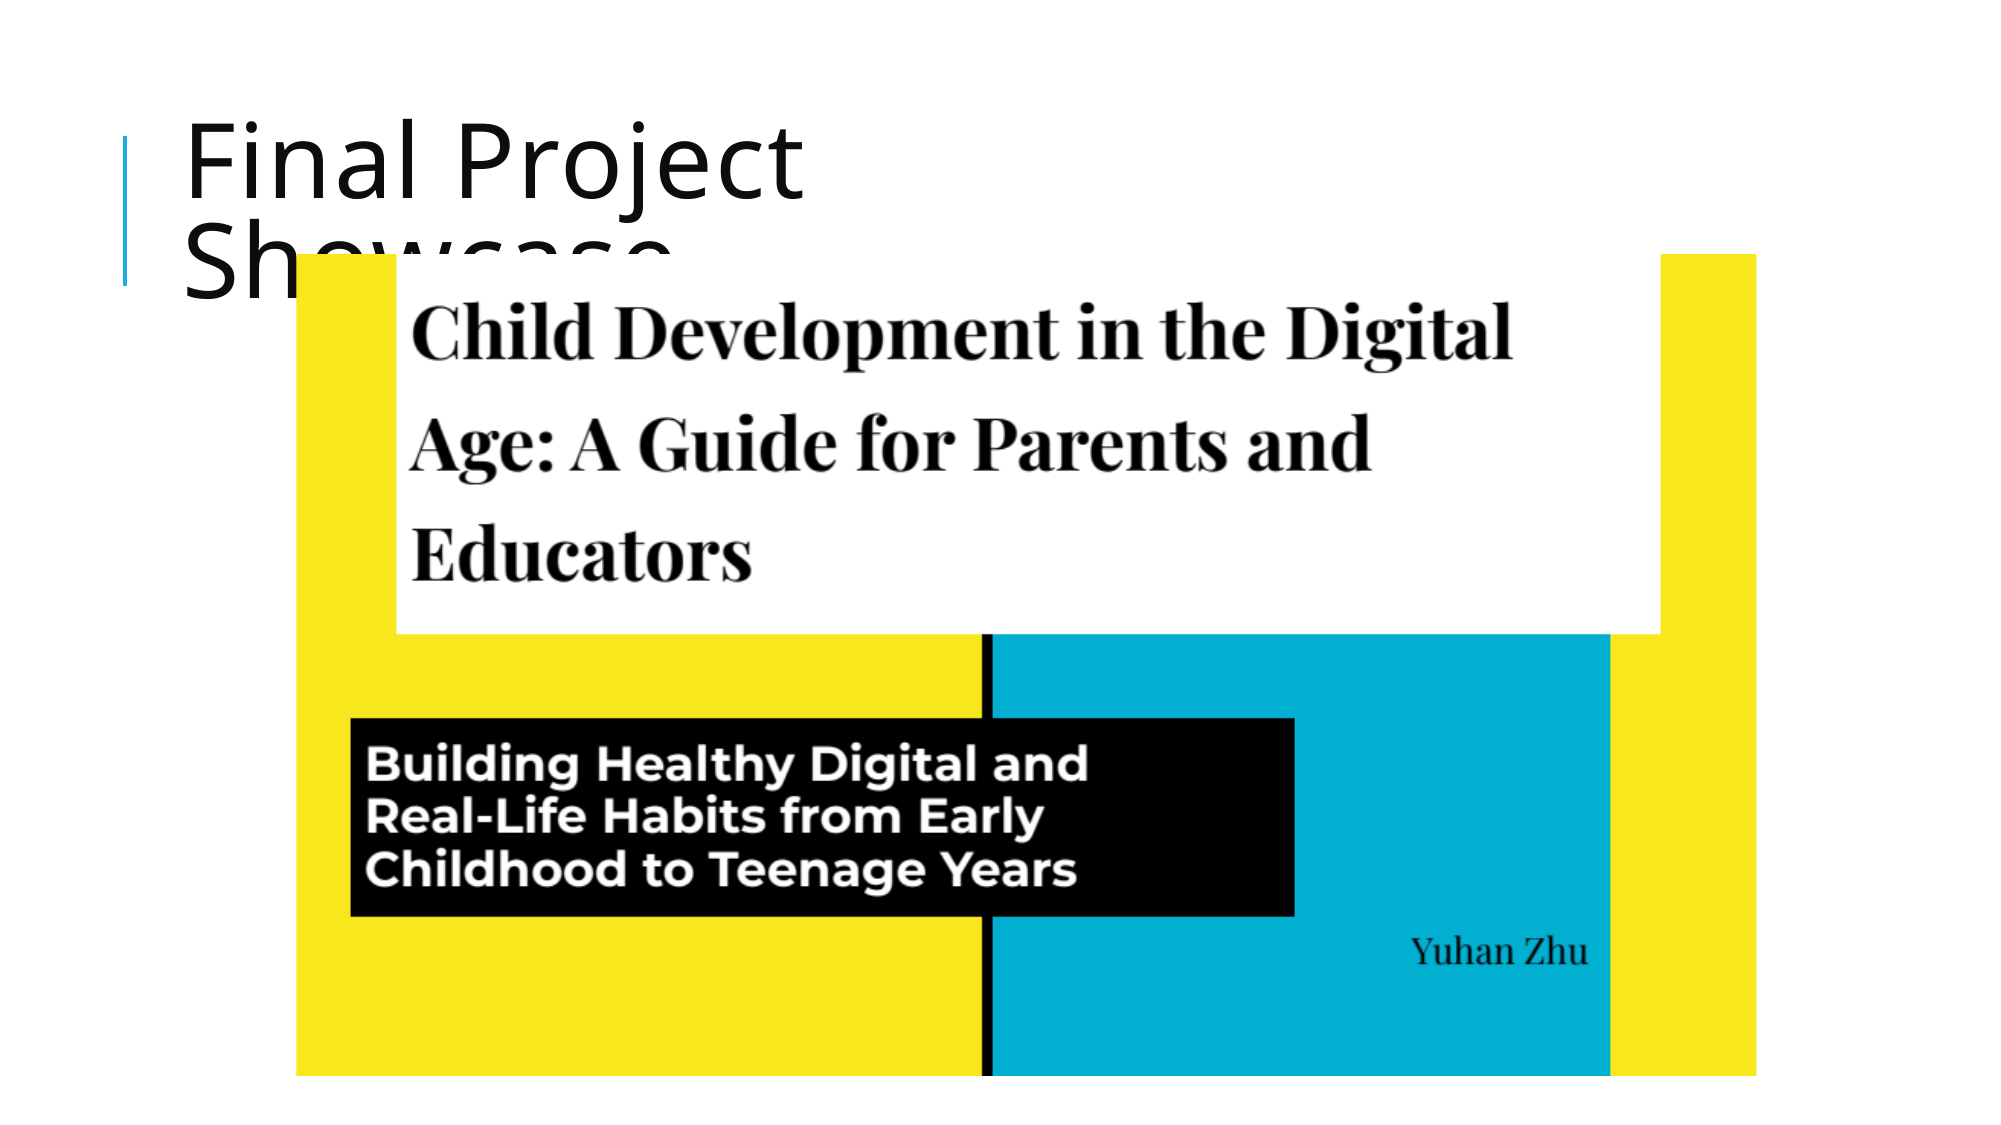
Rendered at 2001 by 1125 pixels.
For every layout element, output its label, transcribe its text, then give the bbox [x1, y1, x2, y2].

title Final Project Showcase [168, 96, 1164, 342]
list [296, 254, 1757, 1076]
